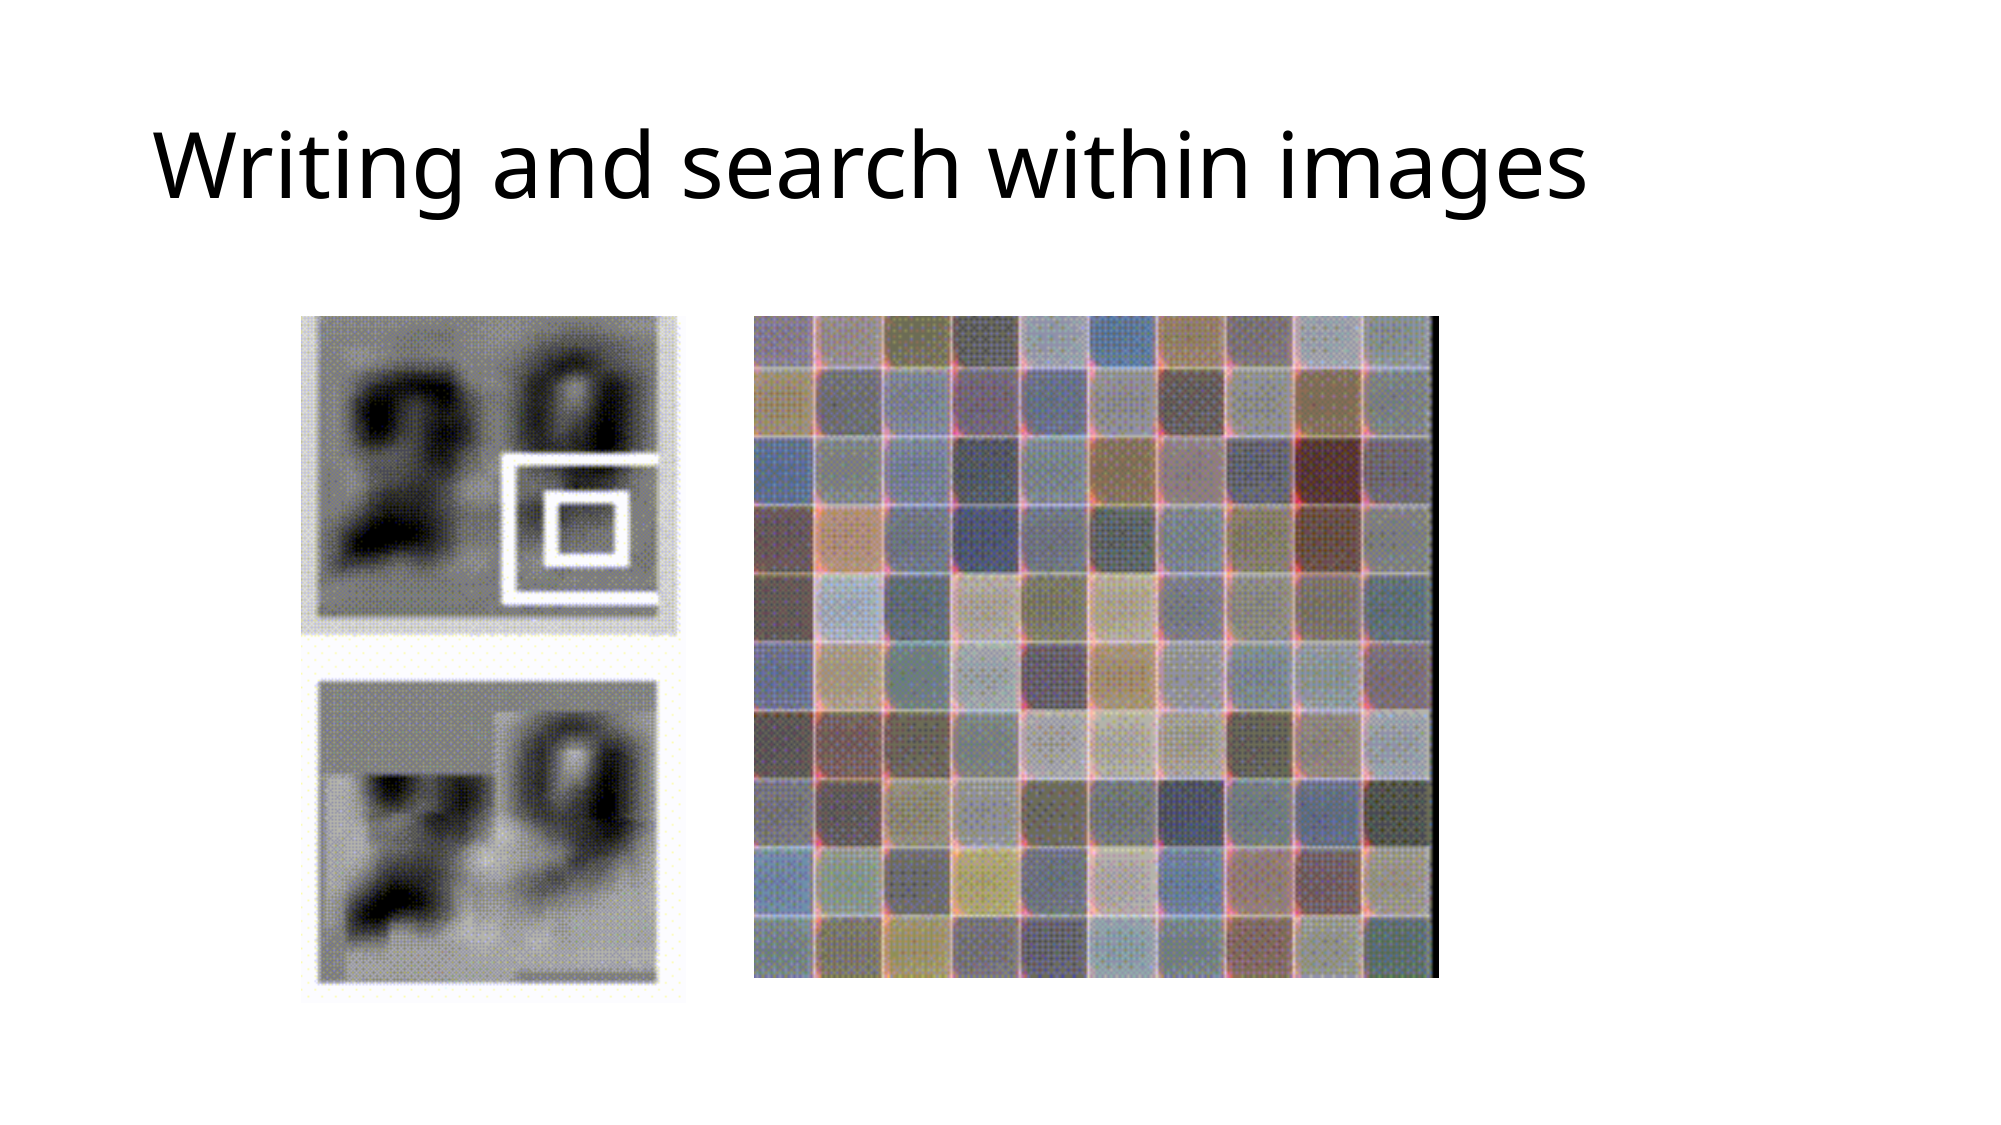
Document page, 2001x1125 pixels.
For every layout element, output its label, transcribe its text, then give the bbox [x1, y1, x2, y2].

title Writing and search within images [137, 59, 1863, 278]
picture [754, 316, 1439, 979]
picture [301, 316, 686, 1003]
